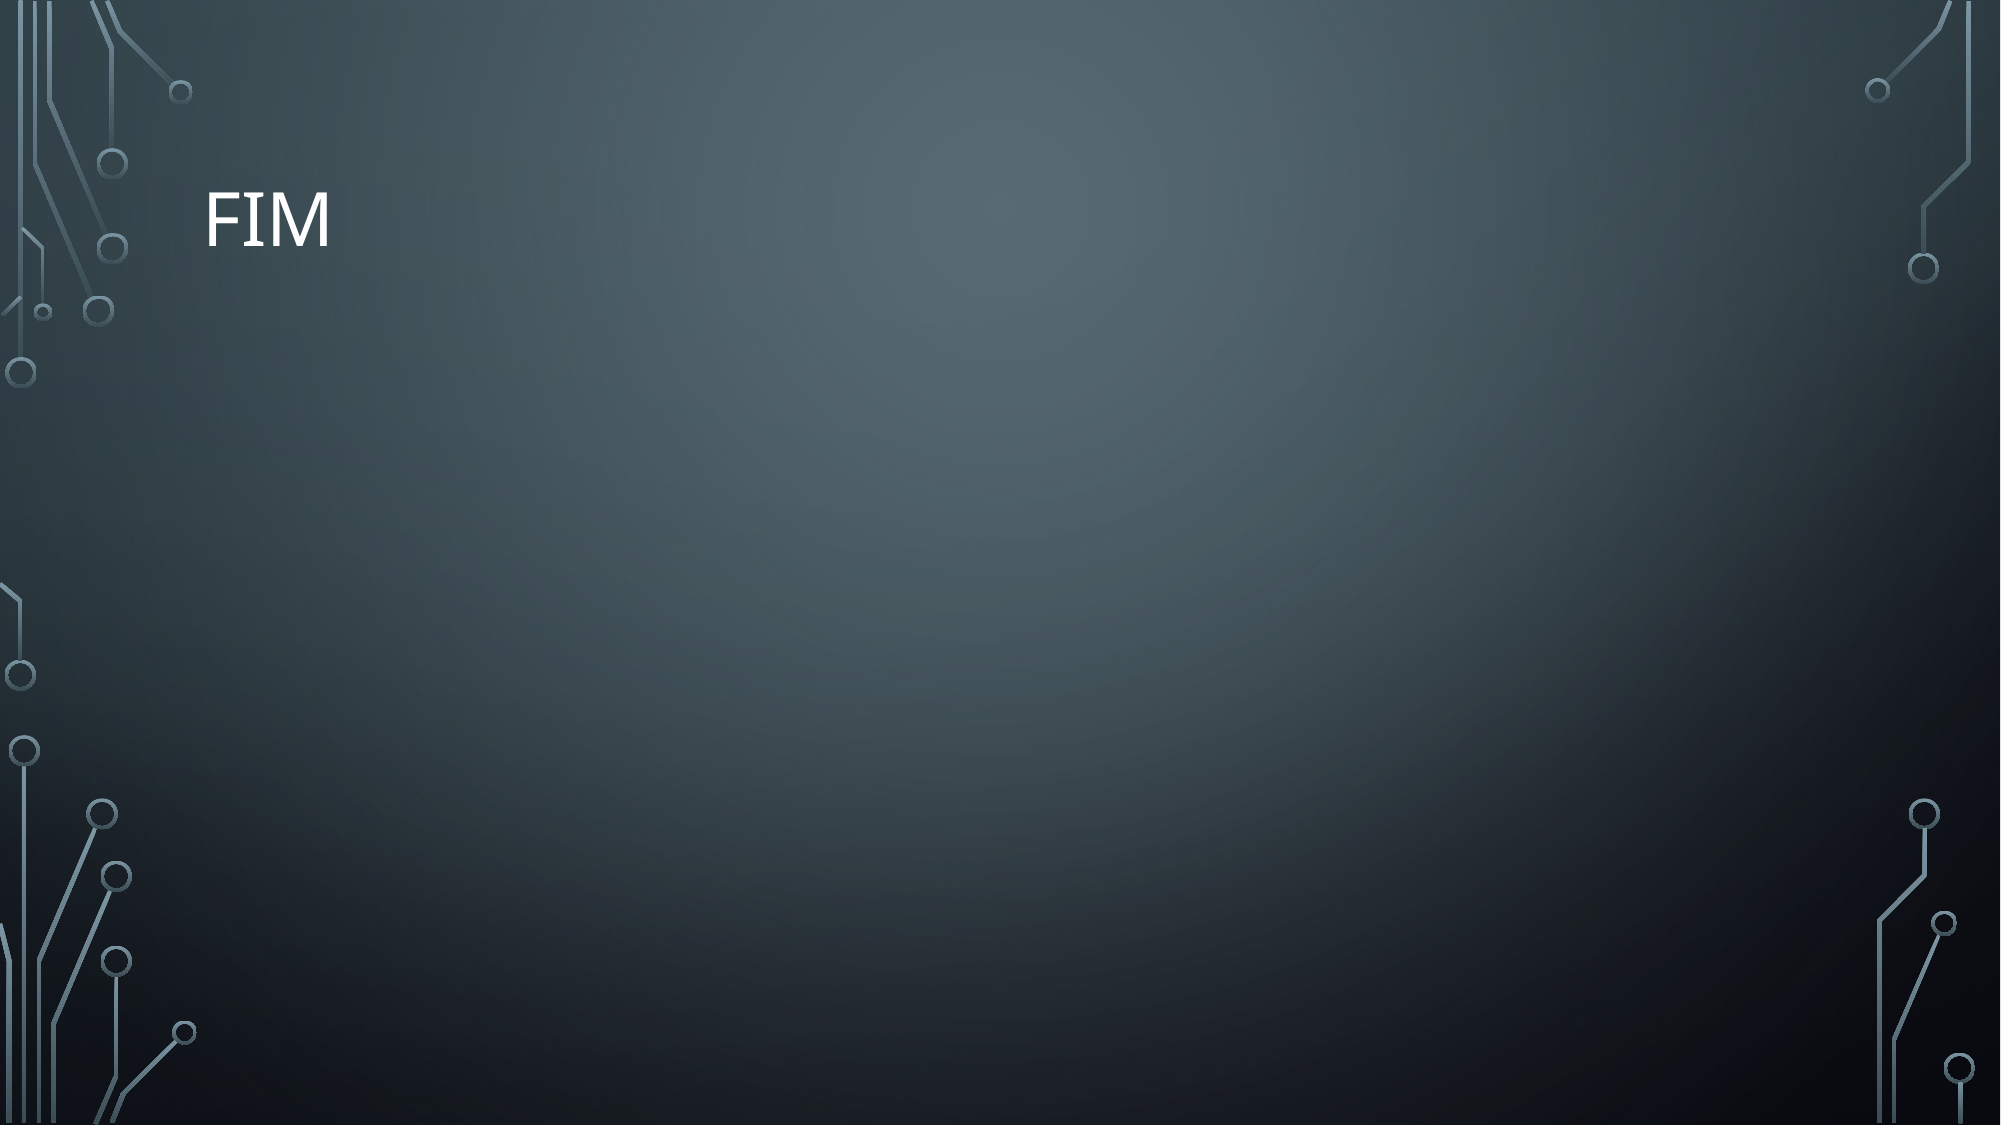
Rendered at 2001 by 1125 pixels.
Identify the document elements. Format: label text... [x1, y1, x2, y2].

title Fim [187, 101, 1813, 344]
